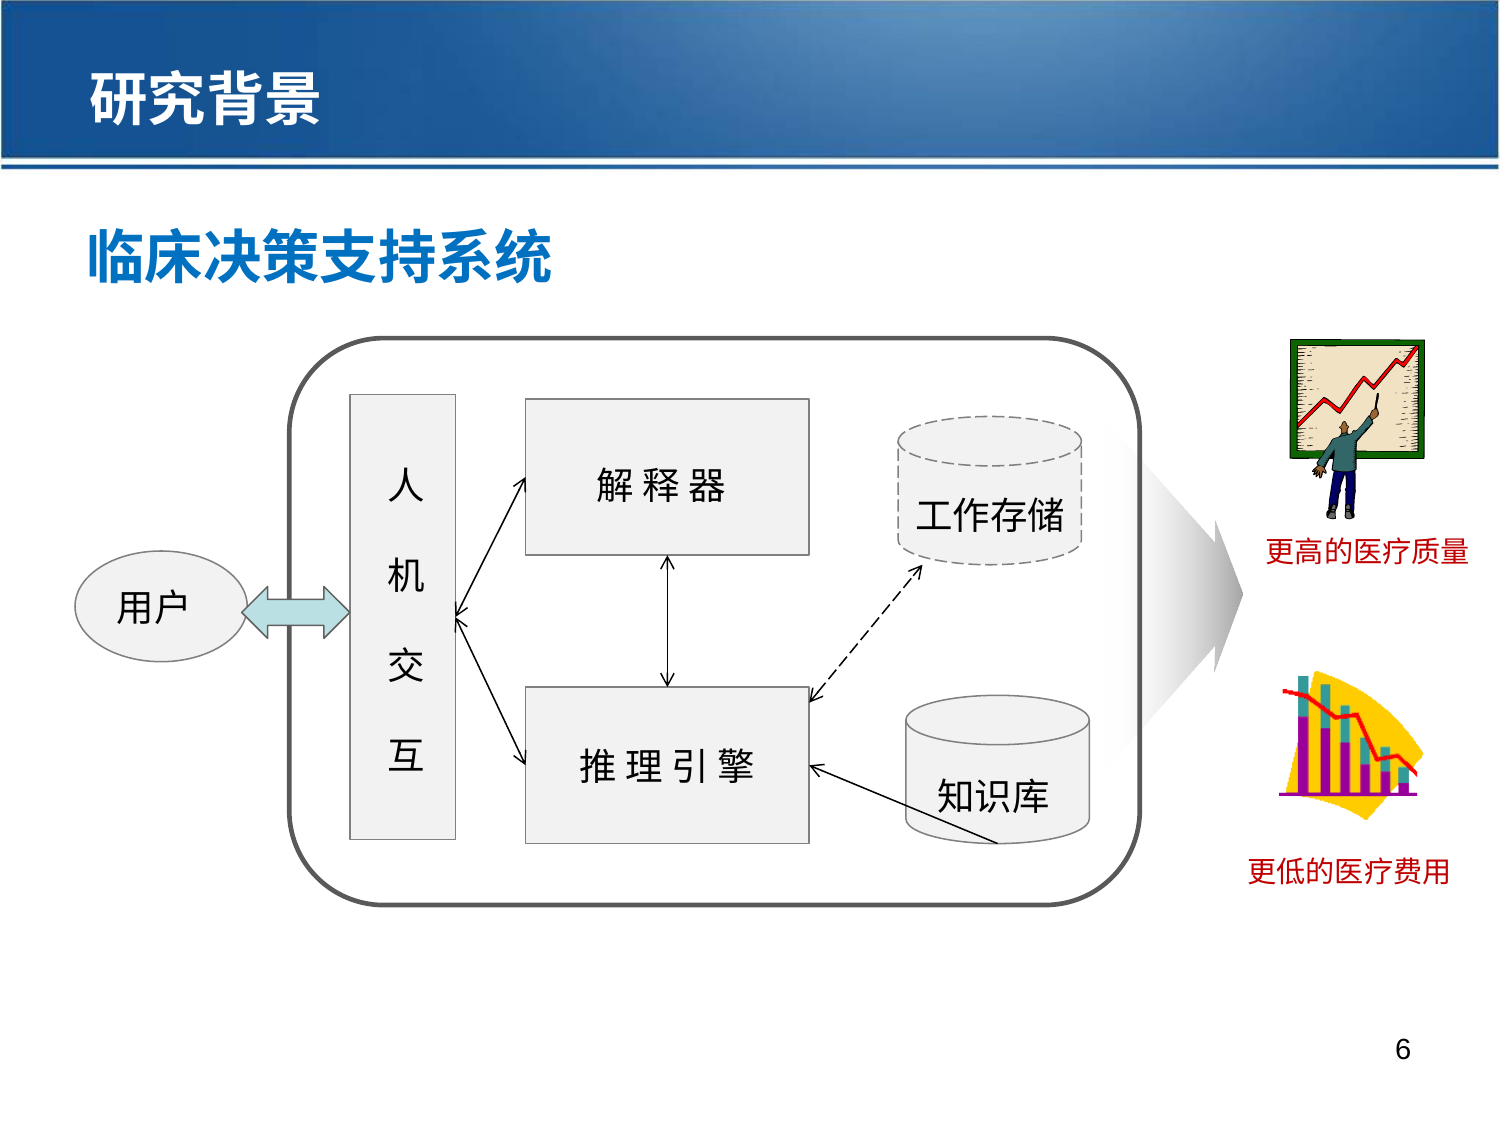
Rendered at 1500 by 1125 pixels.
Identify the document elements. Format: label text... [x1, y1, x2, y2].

text_box [960, 826, 1086, 844]
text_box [455, 476, 526, 616]
text_box [289, 338, 1140, 906]
text_box 人 机 交 互 [372, 454, 456, 785]
text_box [241, 586, 350, 639]
text_box [75, 550, 248, 662]
text_box [525, 398, 810, 556]
text_box [905, 807, 994, 844]
text_box 用户 [101, 576, 221, 637]
text_box 研究背景 [74, 54, 1425, 151]
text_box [808, 564, 923, 703]
slide_number 6 [1076, 1022, 1427, 1102]
text_box [525, 687, 810, 844]
text_box 临床决策支持系统 [71, 213, 568, 299]
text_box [808, 765, 907, 770]
text_box 工作存储 [900, 484, 1095, 545]
text_box 推 理 引 擎 [549, 735, 786, 795]
text_box [349, 394, 456, 840]
text_box 知识库 [922, 765, 1090, 826]
text_box 解 释 器 [572, 454, 750, 515]
text_box [1140, 458, 1243, 731]
text_box 更高的医疗质量 [1250, 525, 1486, 576]
text_box [905, 695, 1090, 810]
picture [0, 0, 1500, 1125]
text_box 更低的医疗费用 [1232, 846, 1467, 897]
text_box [455, 616, 526, 766]
text_box [898, 416, 1082, 565]
